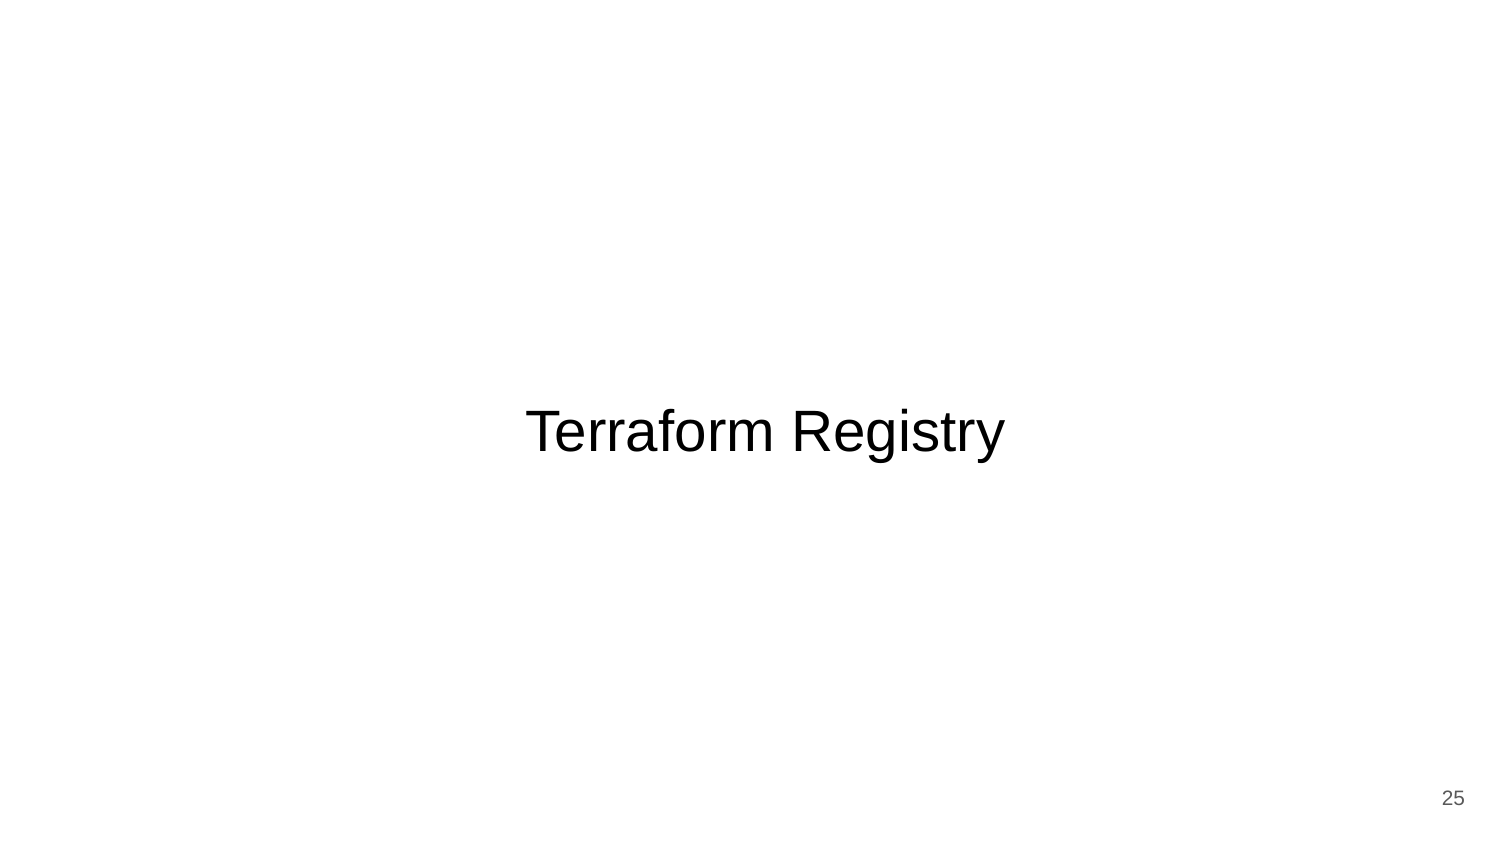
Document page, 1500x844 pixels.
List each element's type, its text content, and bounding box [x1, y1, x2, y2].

slide_number ‹#› [1389, 764, 1480, 830]
title Terraform Registry [135, 377, 1397, 466]
